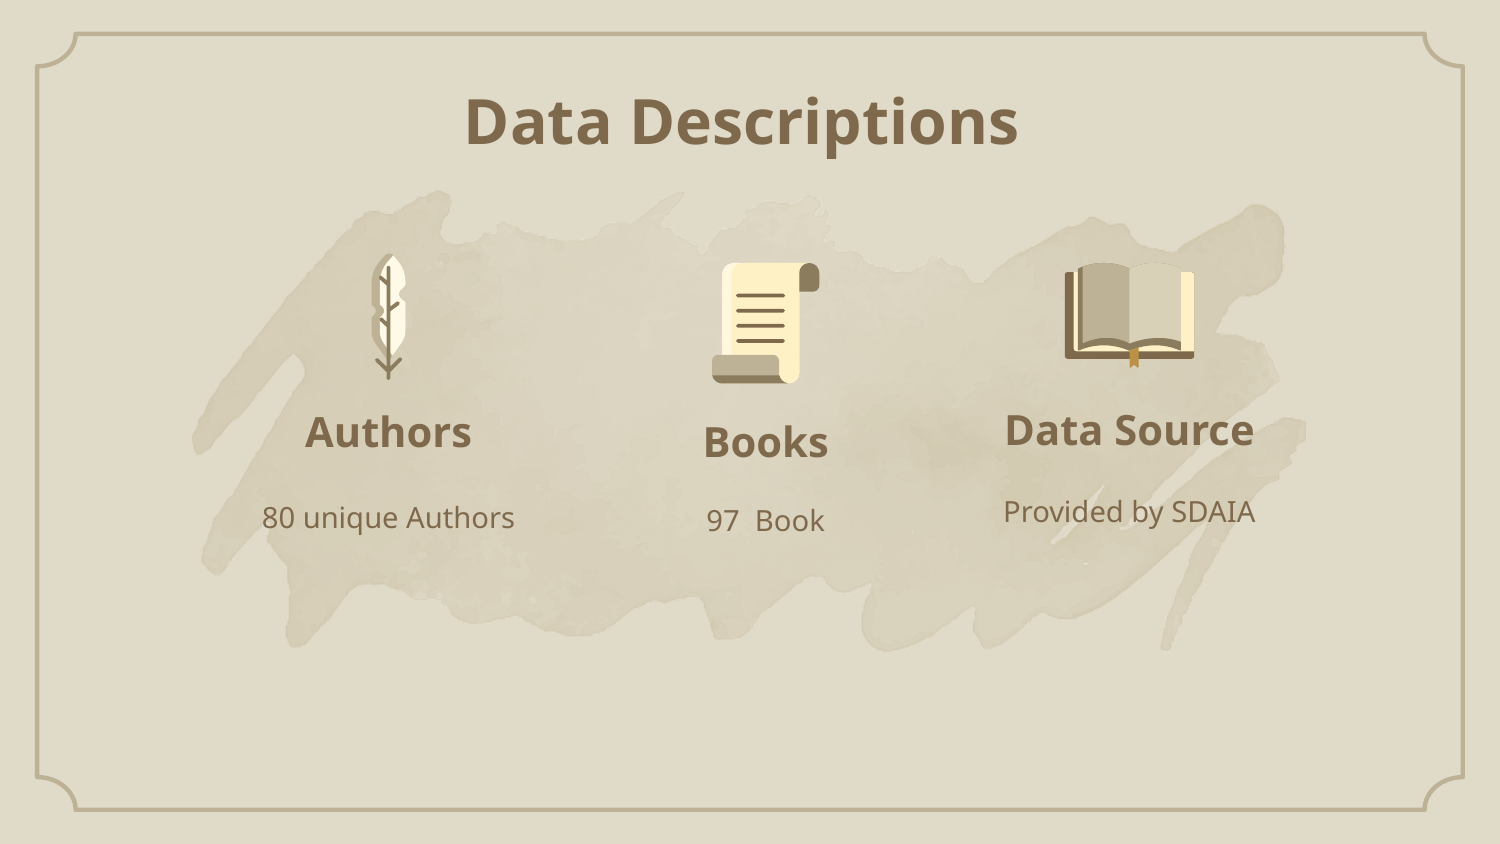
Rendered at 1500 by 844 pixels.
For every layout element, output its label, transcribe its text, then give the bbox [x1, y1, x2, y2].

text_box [711, 262, 820, 384]
title Books [618, 410, 914, 471]
title Authors [240, 400, 537, 461]
title Data Descriptions [117, 89, 1383, 150]
subtitle 97 Book [618, 473, 914, 562]
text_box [371, 253, 406, 381]
text_box Provided by SDAIA [979, 473, 1280, 544]
text_box Data Source [962, 388, 1297, 469]
subtitle 80 unique Authors [193, 481, 584, 547]
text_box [1064, 262, 1195, 369]
